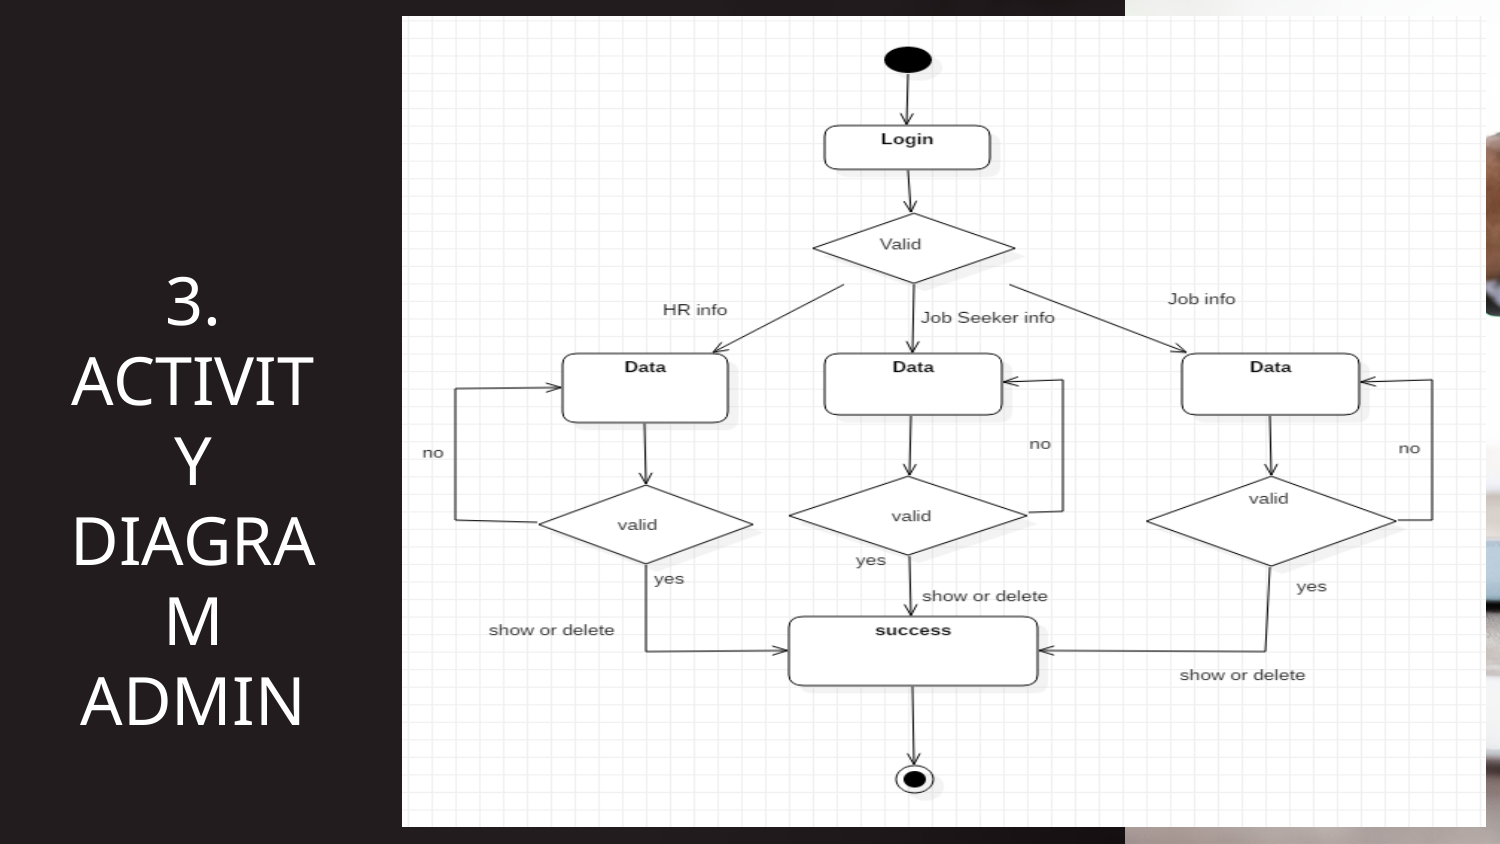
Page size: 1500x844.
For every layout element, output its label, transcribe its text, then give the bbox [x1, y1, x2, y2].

picture [0, 0, 1500, 844]
text_box 3. ACTIVITY DIAGRAM ADMIN [41, 251, 346, 827]
